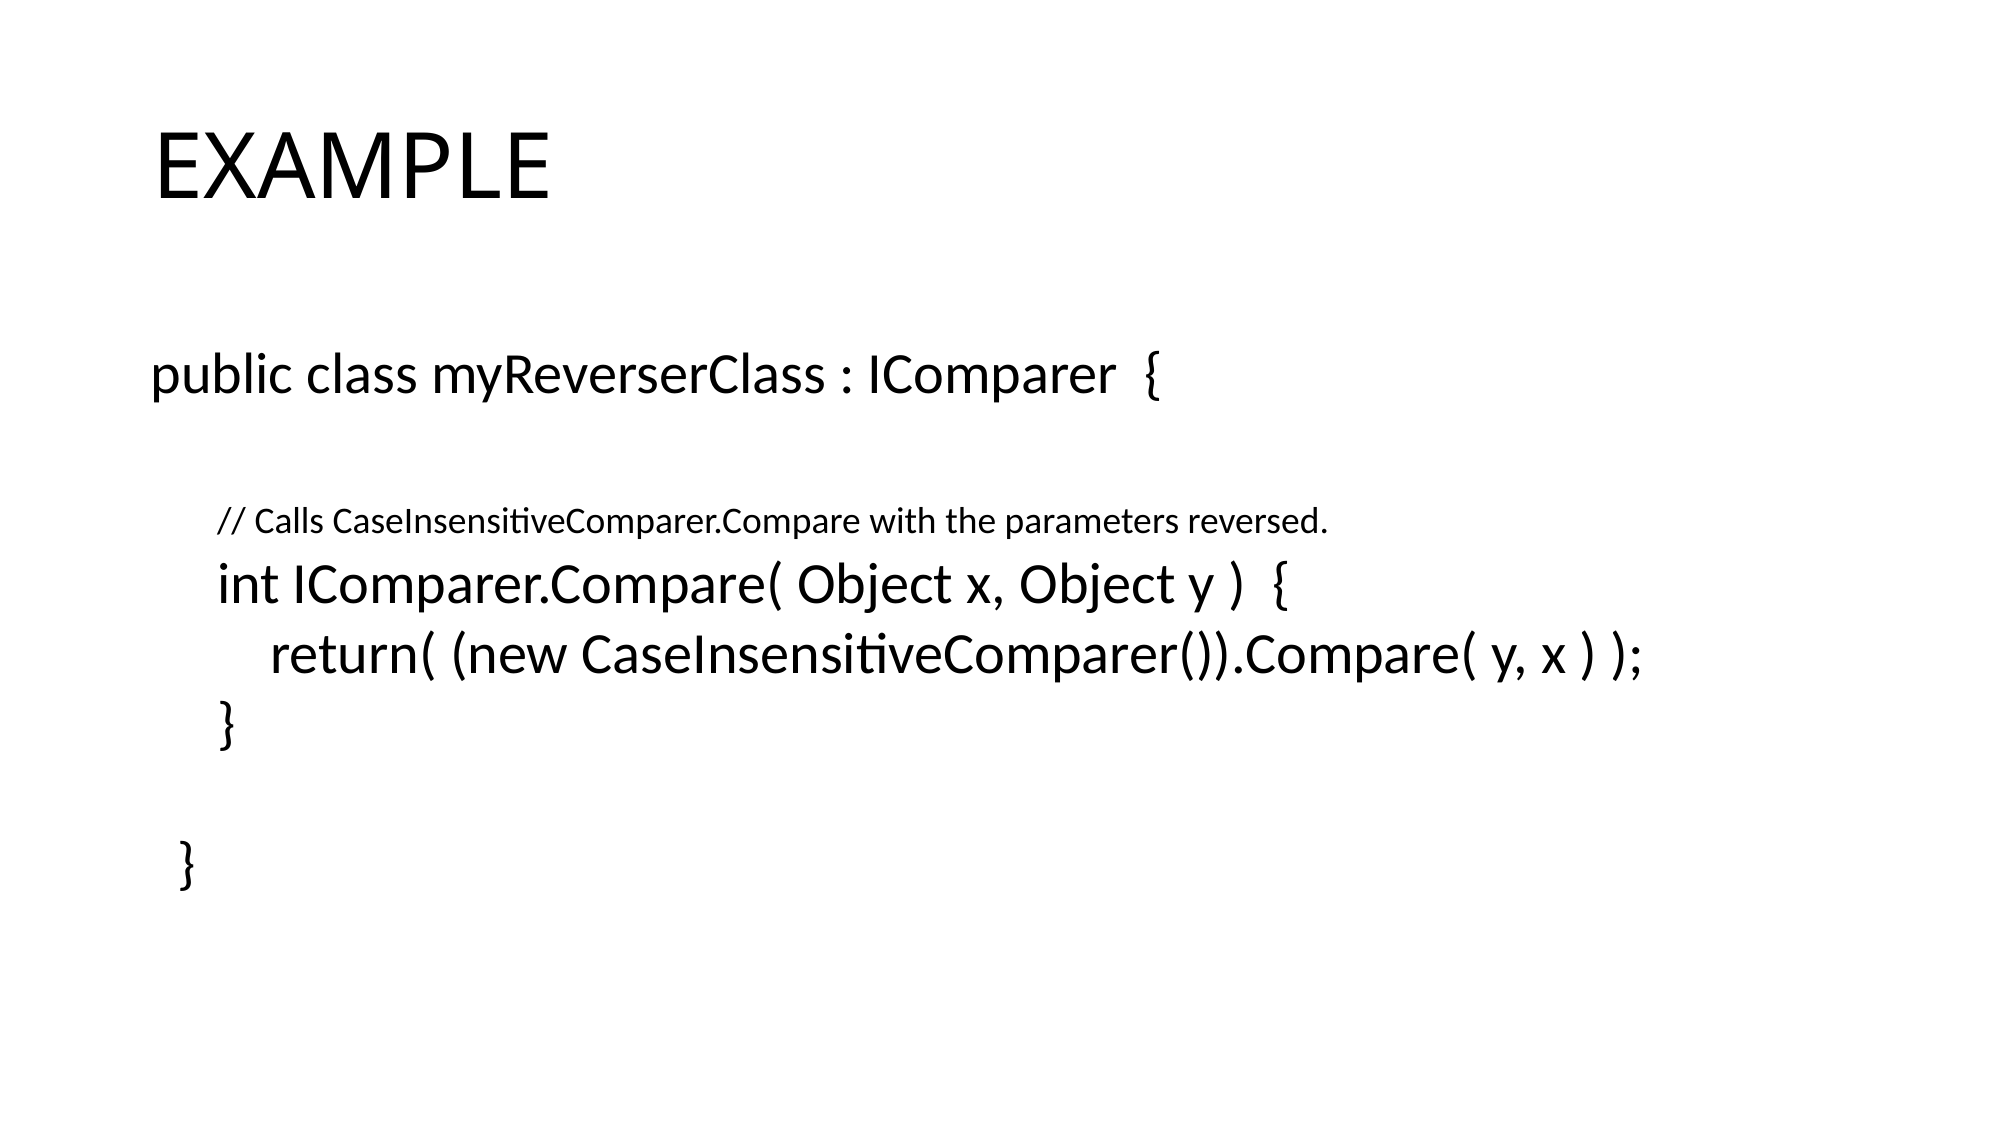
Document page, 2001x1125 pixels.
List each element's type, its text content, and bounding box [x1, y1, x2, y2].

title EXAMPLE [137, 59, 1863, 278]
text_box public class myReverserClass : IComparer { // Calls CaseInsensitiveComparer.Compare with the parameters reversed. int IComparer.Compare( Object x, Object y ) { return( (new CaseInsensitiveComparer()).Compare( y, x ) ); } } [122, 327, 1765, 903]
